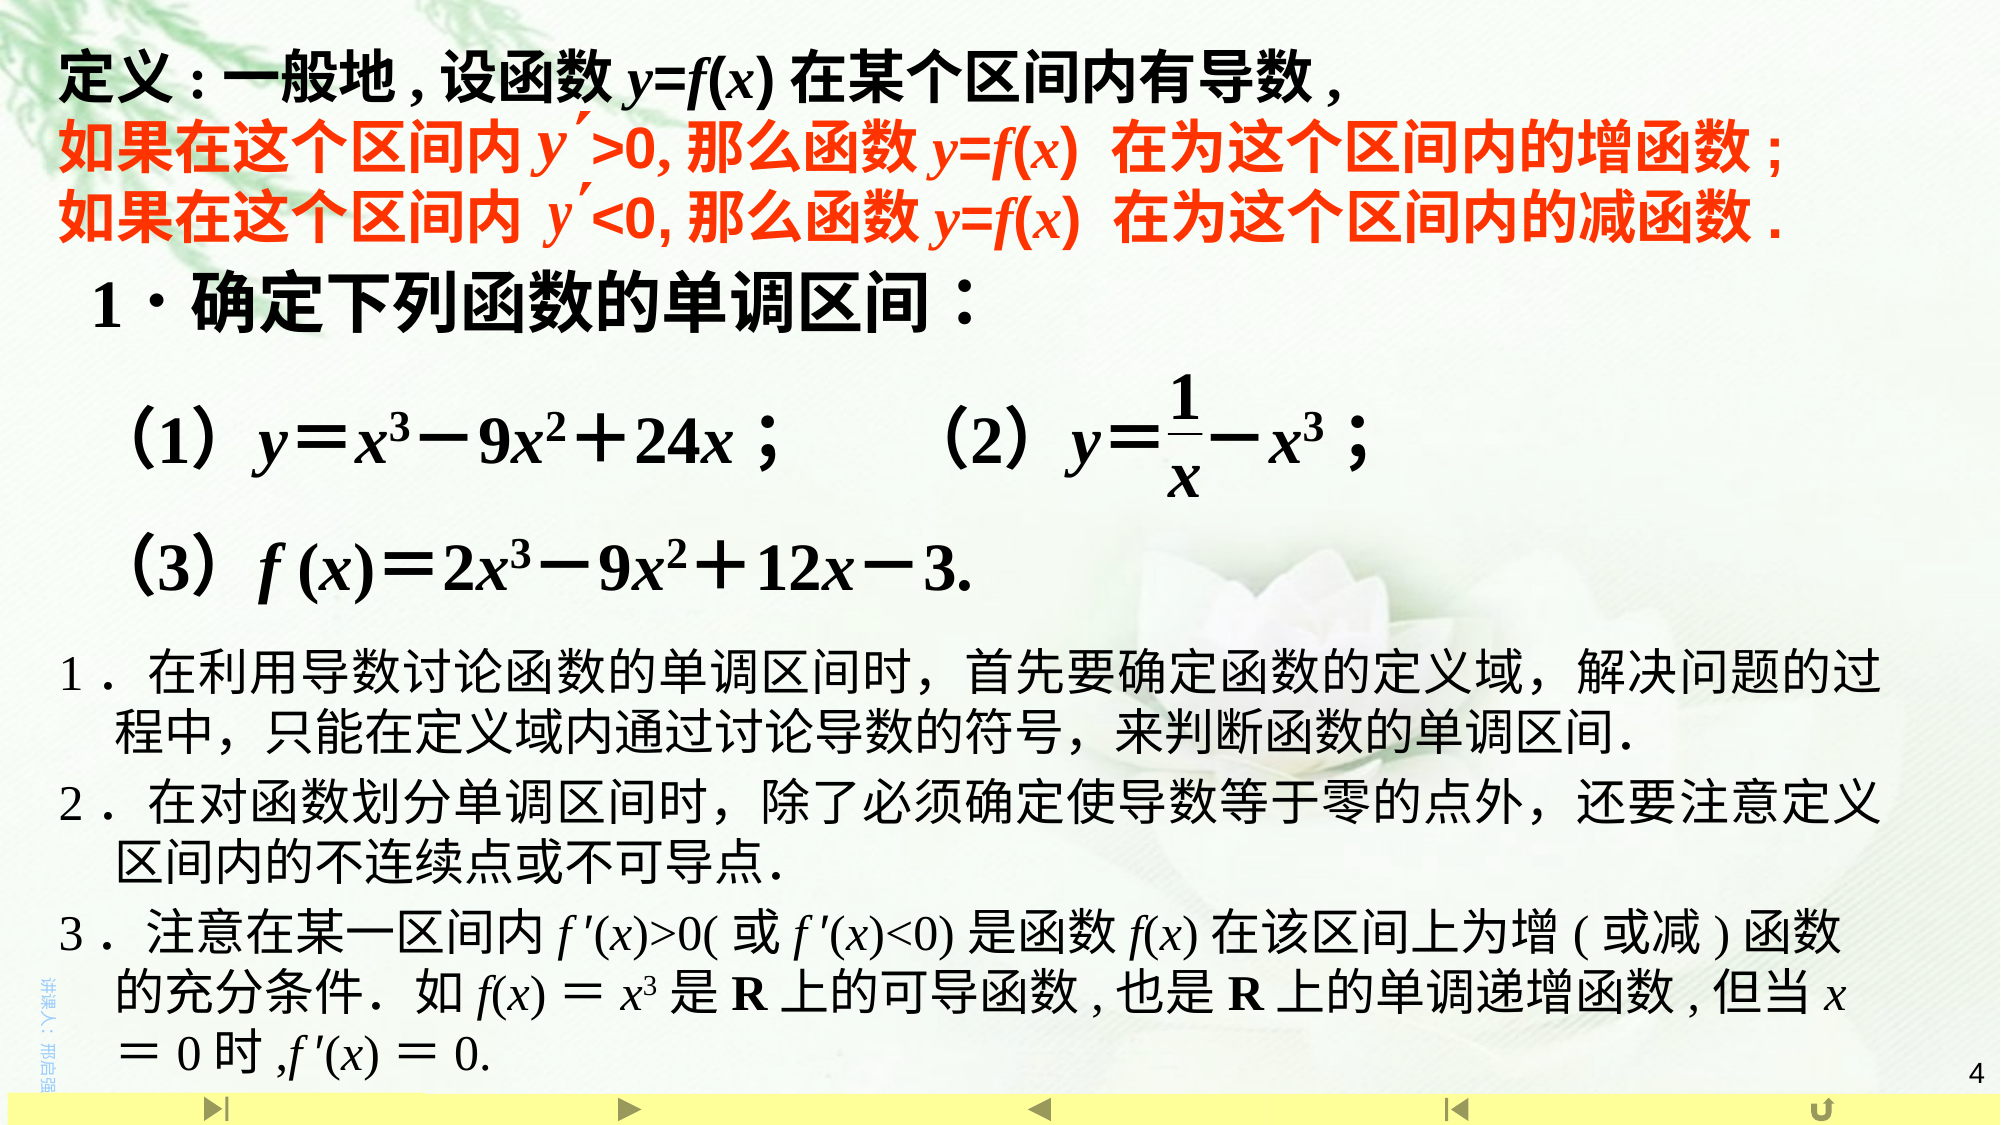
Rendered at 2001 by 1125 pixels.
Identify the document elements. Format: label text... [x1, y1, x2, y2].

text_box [90, 258, 1783, 619]
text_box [43, 31, 1898, 259]
text_box 1．在利用导数讨论函数的单调区间时，首先要确定函数的定义域，解决问题的过程中，只能在定义域内通过讨论导数的符号，来判断函数的单调区间． 2．在对函数划分单调区间时，除了必须确定使导数等于零的点外，还要注意定义区间内的不连续点或不可导点． 3．注意在某一区间内f ′(x)>0(或f ′(x)<0)是函数f(x)在该区间上为增(或减)函数的充分条件．如f(x)＝x3是R上的可导函数,也是R上的单调递增函数,但当x＝0时,f ′(x)＝0. [43, 633, 1898, 1059]
picture [0, 0, 2001, 1125]
